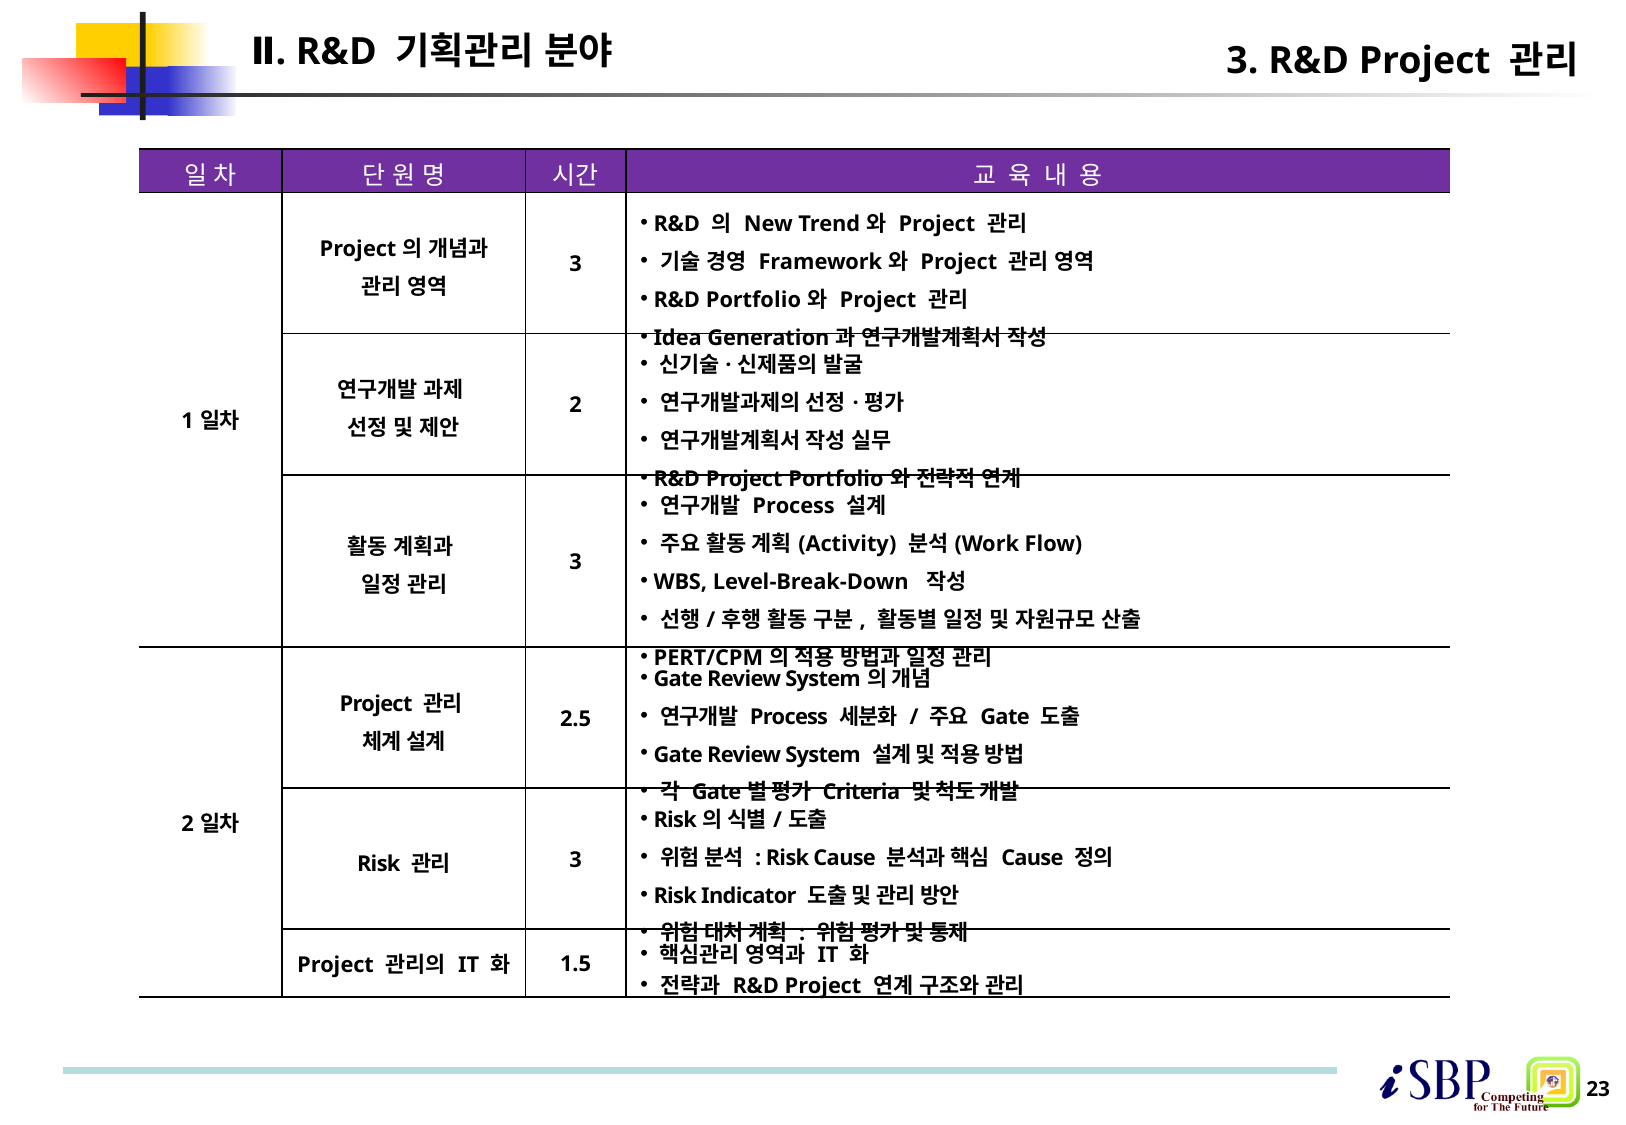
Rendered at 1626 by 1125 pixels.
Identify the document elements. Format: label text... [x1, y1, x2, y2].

table_cell 3 [526, 789, 625, 928]
table_cell 2.5 [526, 648, 625, 787]
table_cell Project의 개념과 관리 영역 [283, 193, 525, 333]
table_cell R&D 의 New Trend와 Project 관리 기술 경영 Framework와 Project 관리 영역 R&D Portfolio와 Project 관리 Idea Generation과 연구개발계획서 작성 [627, 193, 1450, 333]
table_cell 신기술·신제품의 발굴 연구개발과제의 선정·평가 연구개발계획서 작성 실무 R&D Project Portfolio와 전략적 연계 [627, 334, 1450, 474]
title 3. R&D Project 관리 [1204, 29, 1594, 90]
table_cell 활동 계획과 일정 관리 [283, 476, 525, 646]
picture [1378, 1055, 1566, 1112]
table_header 시간 [526, 150, 625, 192]
table_cell 연구개발 과제 선정 및 제안 [283, 334, 525, 474]
table_cell 3 [526, 476, 625, 646]
table_cell Gate Review System의 개념 연구개발 Process 세분화 / 주요 Gate 도출 Gate Review System 설계 및 적용 방법 각 Gate별 평가 Criteria 및 척도 개발 [627, 648, 1450, 787]
table_cell 2 [526, 334, 625, 474]
slide_number 23 [1566, 755, 1625, 1125]
table_cell 핵심관리 영역과 IT 화 전략과 R&D Project 연계 구조와 관리 [627, 930, 1450, 996]
table_cell Risk의 식별/도출 위험 분석 : Risk Cause 분석과 핵심 Cause 정의 Risk Indicator 도출 및 관리 방안 위험 대처 계획 : 위험 평가 및 통제 [627, 789, 1450, 928]
text_box Ⅱ. R&D 기획관리 분야 [236, 19, 628, 80]
table_cell Risk 관리 [283, 789, 525, 928]
table_cell 1일차 [139, 193, 281, 646]
table_cell 3 [526, 193, 625, 333]
table_header 단 원 명 [283, 150, 525, 192]
table_header 교육내용 [627, 150, 1450, 192]
table_cell Project 관리의 IT 화 [283, 930, 525, 996]
table_cell 1.5 [526, 930, 625, 996]
table_cell 연구개발 Process 설계 주요 활동 계획(Activity) 분석(Work Flow) WBS, Level-Break-Down 작성 선행/후행 활동 구분, 활동별 일정 및 자원규모 산출 PERT/CPM의 적용 방법과 일정 관리 [627, 476, 1450, 646]
table_cell Project 관리 체계 설계 [283, 648, 525, 787]
table_cell 2일차 [139, 648, 281, 996]
table_header 일차 [139, 150, 281, 192]
